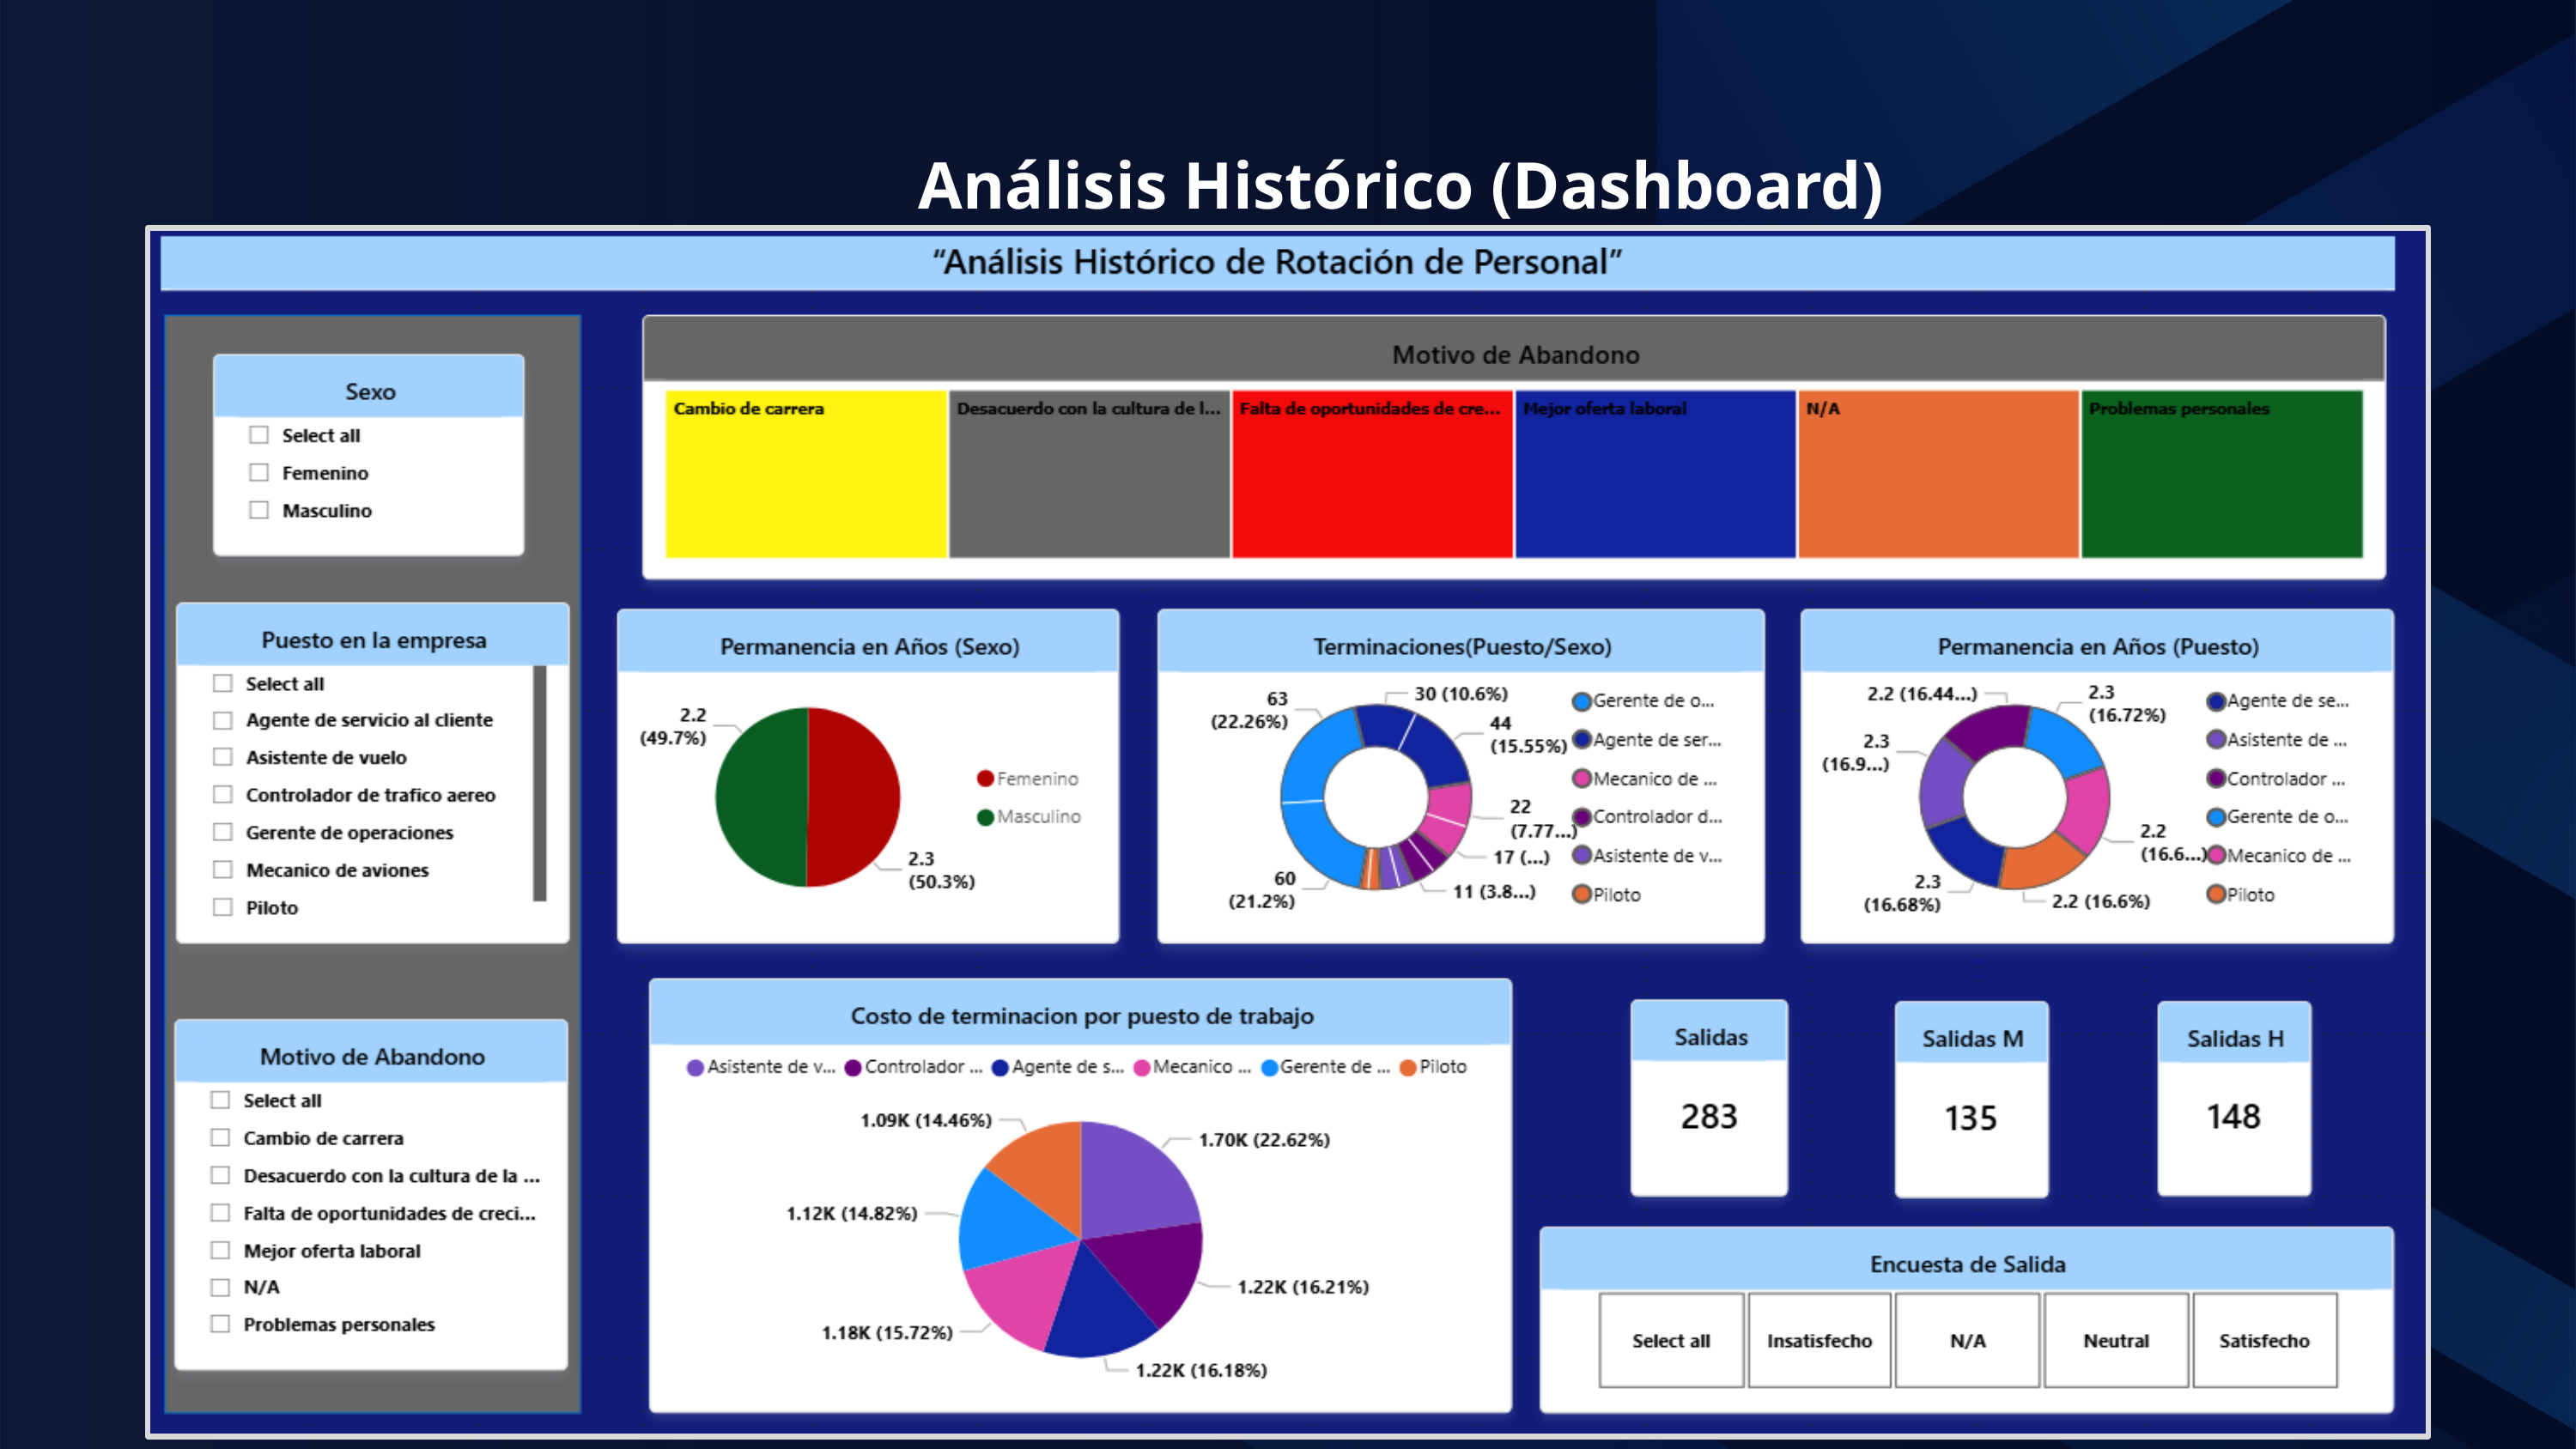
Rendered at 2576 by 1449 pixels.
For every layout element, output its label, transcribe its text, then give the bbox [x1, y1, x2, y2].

text_box Análisis Histórico (Dashboard) [629, 117, 2175, 222]
picture [0, 0, 2576, 1449]
